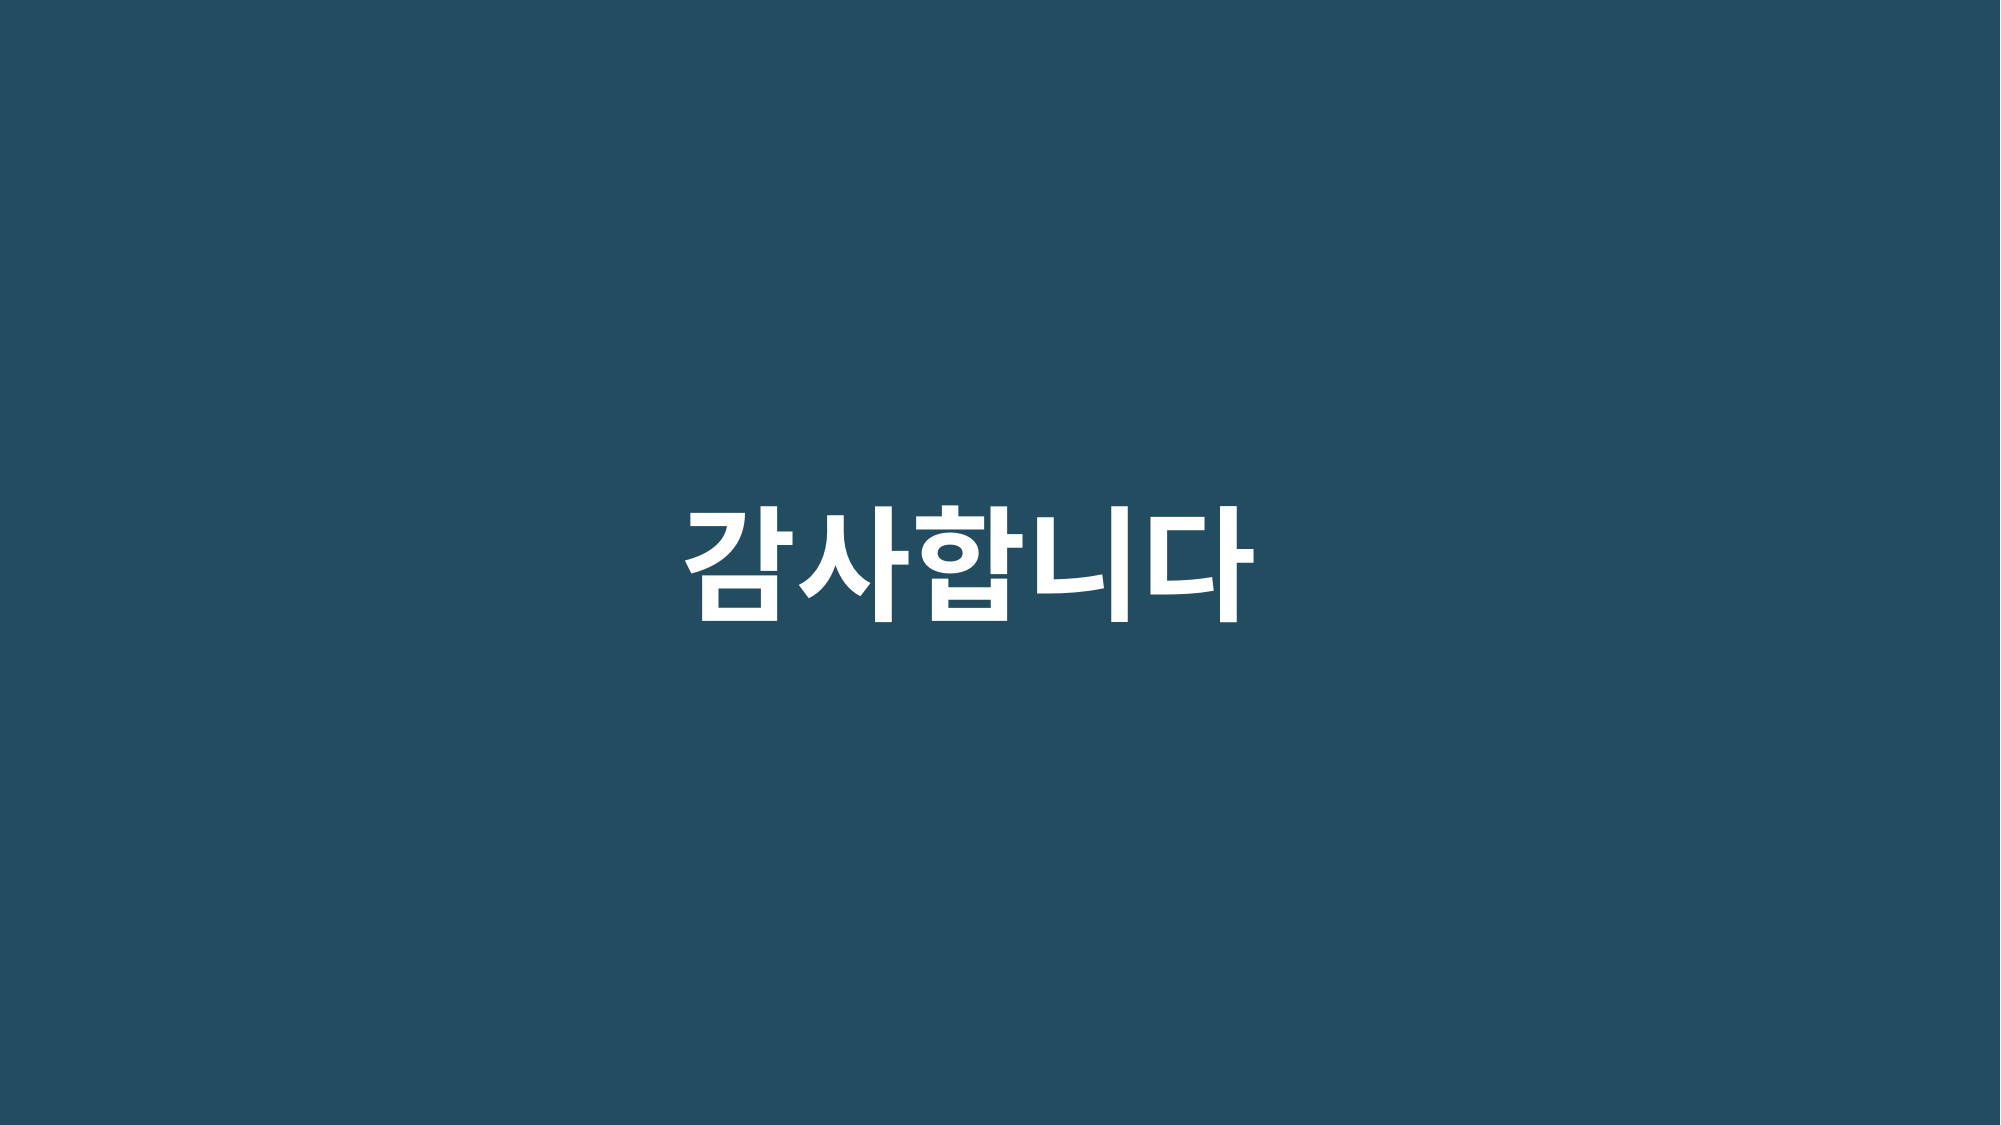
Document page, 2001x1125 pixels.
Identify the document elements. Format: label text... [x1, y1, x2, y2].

text_box 감사합니다 [666, 479, 1334, 644]
